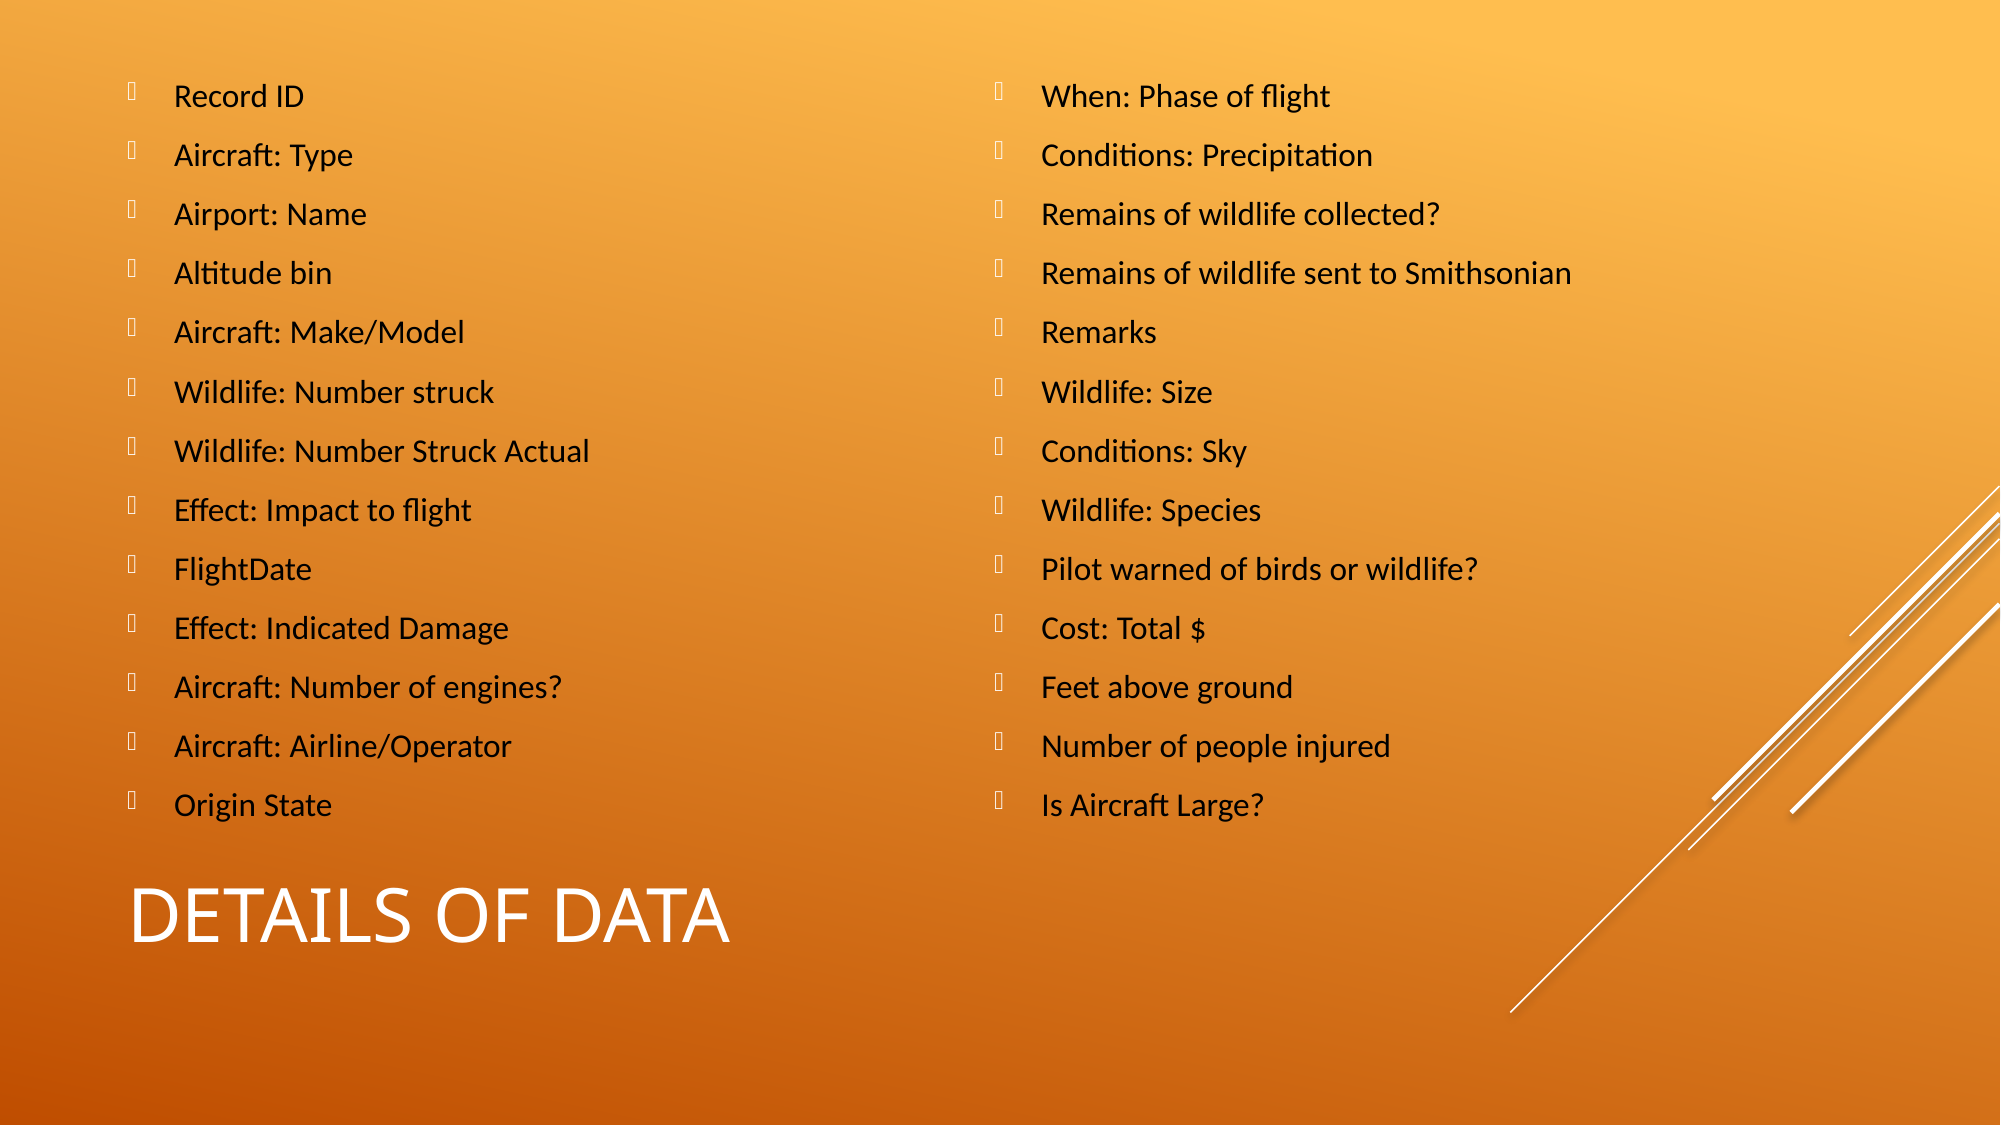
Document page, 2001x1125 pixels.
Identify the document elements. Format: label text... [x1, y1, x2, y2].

list Record ID Aircraft: Type Airport: Name Altitude bin Aircraft: Make/Model Wildlife: Number struck Wildlife: Number Struck Actual Effect: Impact to flight FlightDate Effect: Indicated Damage Aircraft: Number of engines? Aircraft: Airline/Operator Origin State When: Phase of flight Conditions: Precipitation Remains of wildlife collected? Remains of wildlife sent to Smithsonian Remarks Wildlife: Size Conditions: Sky Wildlife: Species Pilot warned of birds or wildlife? Cost: Total $ Feet above ground Number of people injured Is Aircraft Large? [112, 112, 1877, 786]
title Details OF data [112, 841, 1513, 984]
